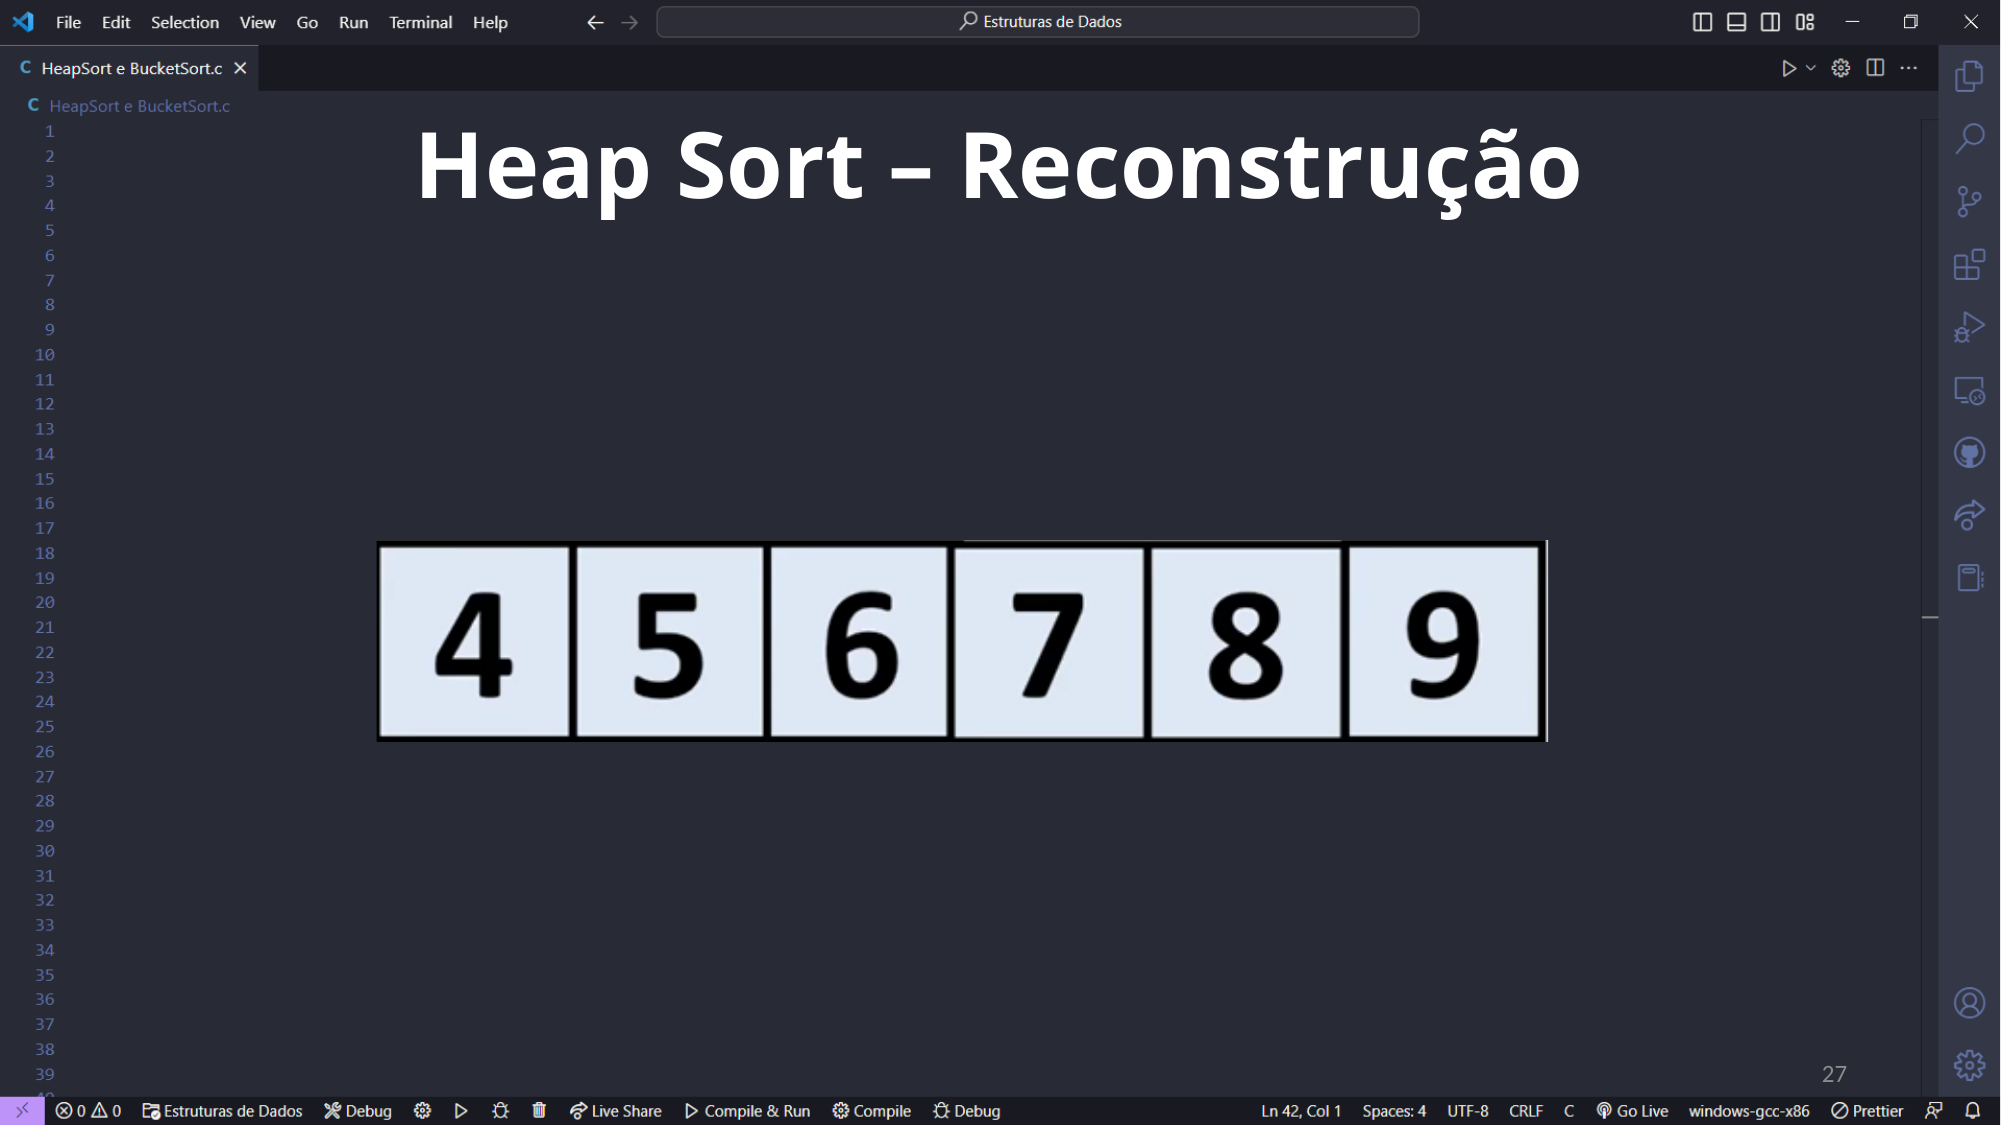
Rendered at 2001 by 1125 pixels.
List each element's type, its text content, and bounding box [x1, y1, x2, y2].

slide_number 27 [1412, 1042, 1863, 1103]
title Heap Sort – Reconstrução [137, 59, 1863, 278]
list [376, 540, 1549, 742]
picture [0, 0, 2001, 1125]
